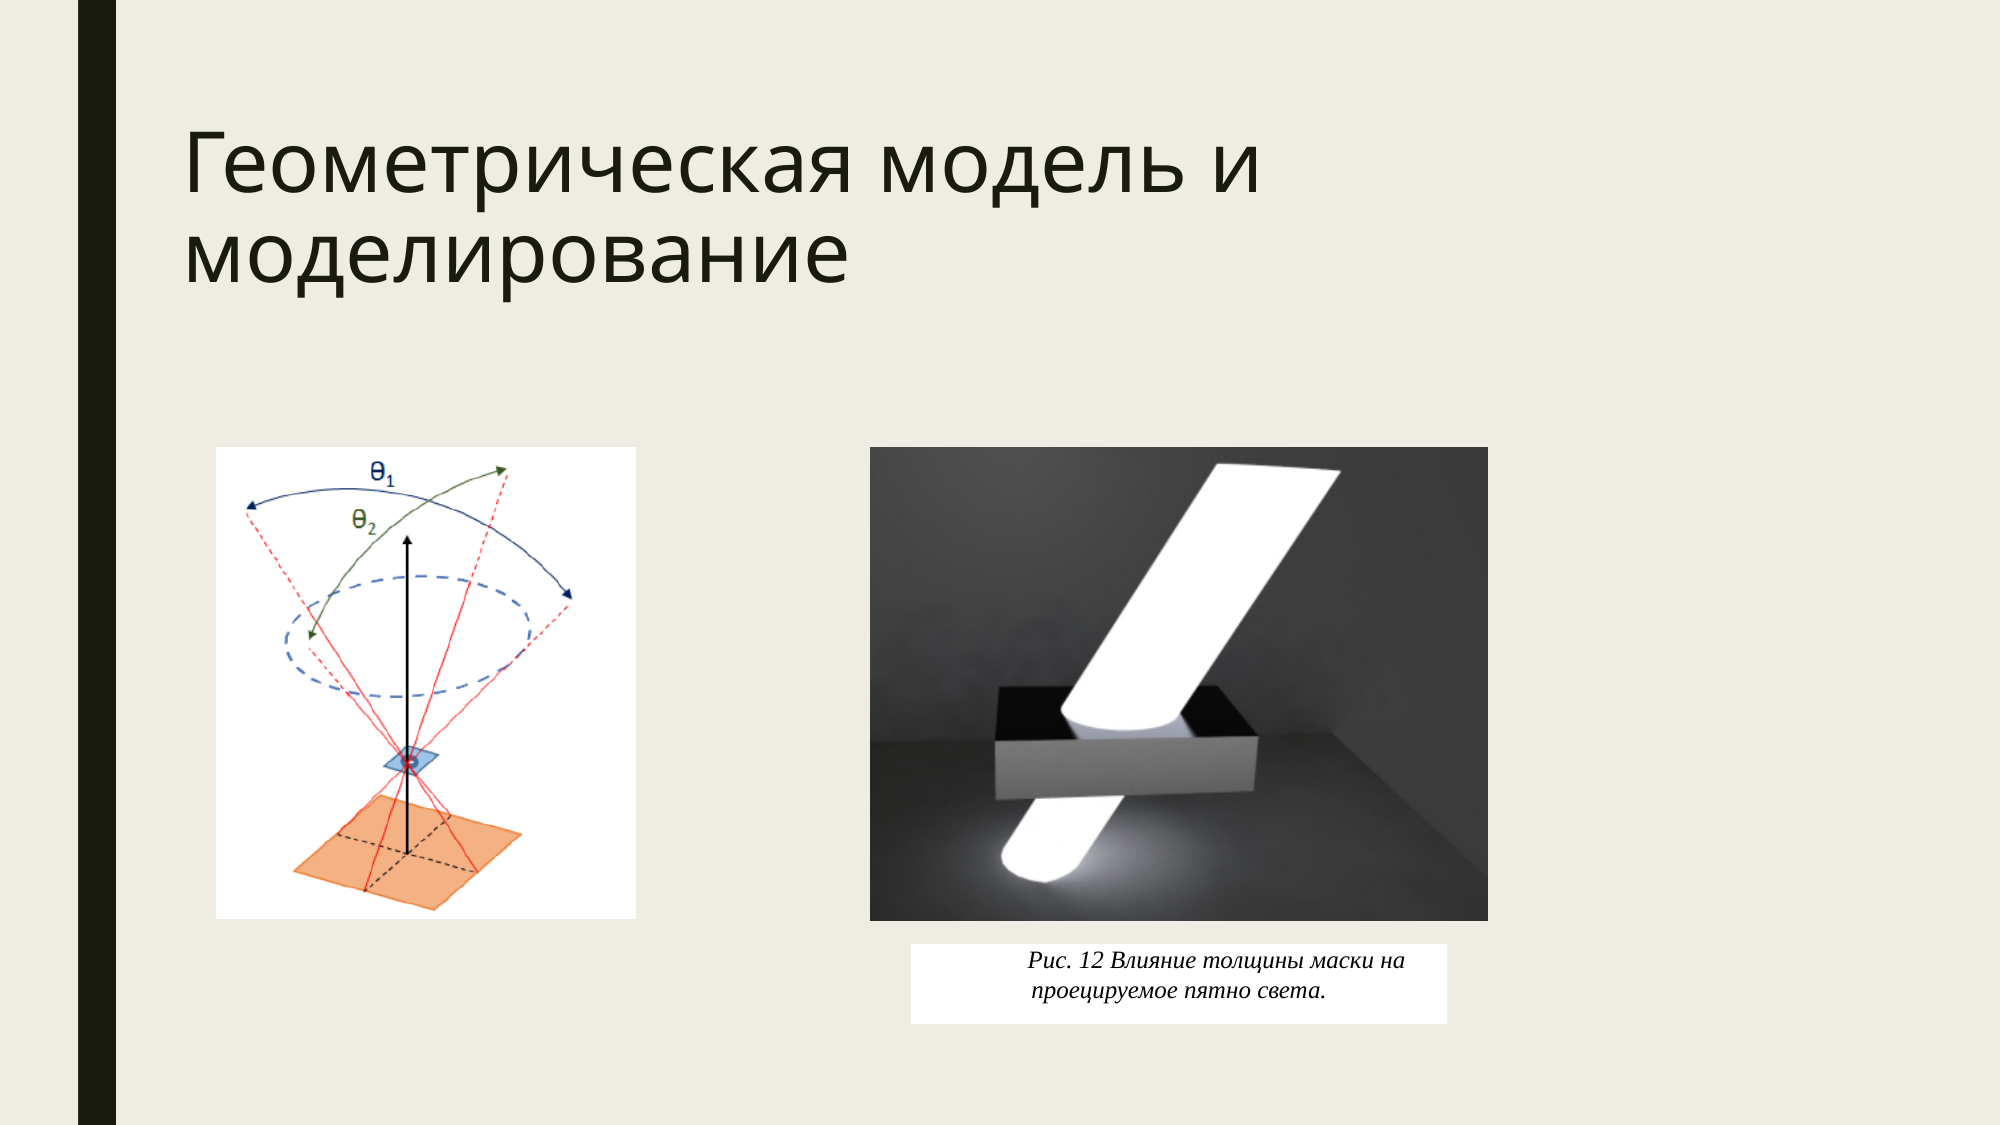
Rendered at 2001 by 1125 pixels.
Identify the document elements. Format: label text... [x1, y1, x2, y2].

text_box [870, 447, 1488, 1025]
text_box [76, 0, 119, 1125]
picture [216, 447, 636, 919]
title Геометрическая модель и моделирование [167, 112, 1320, 310]
